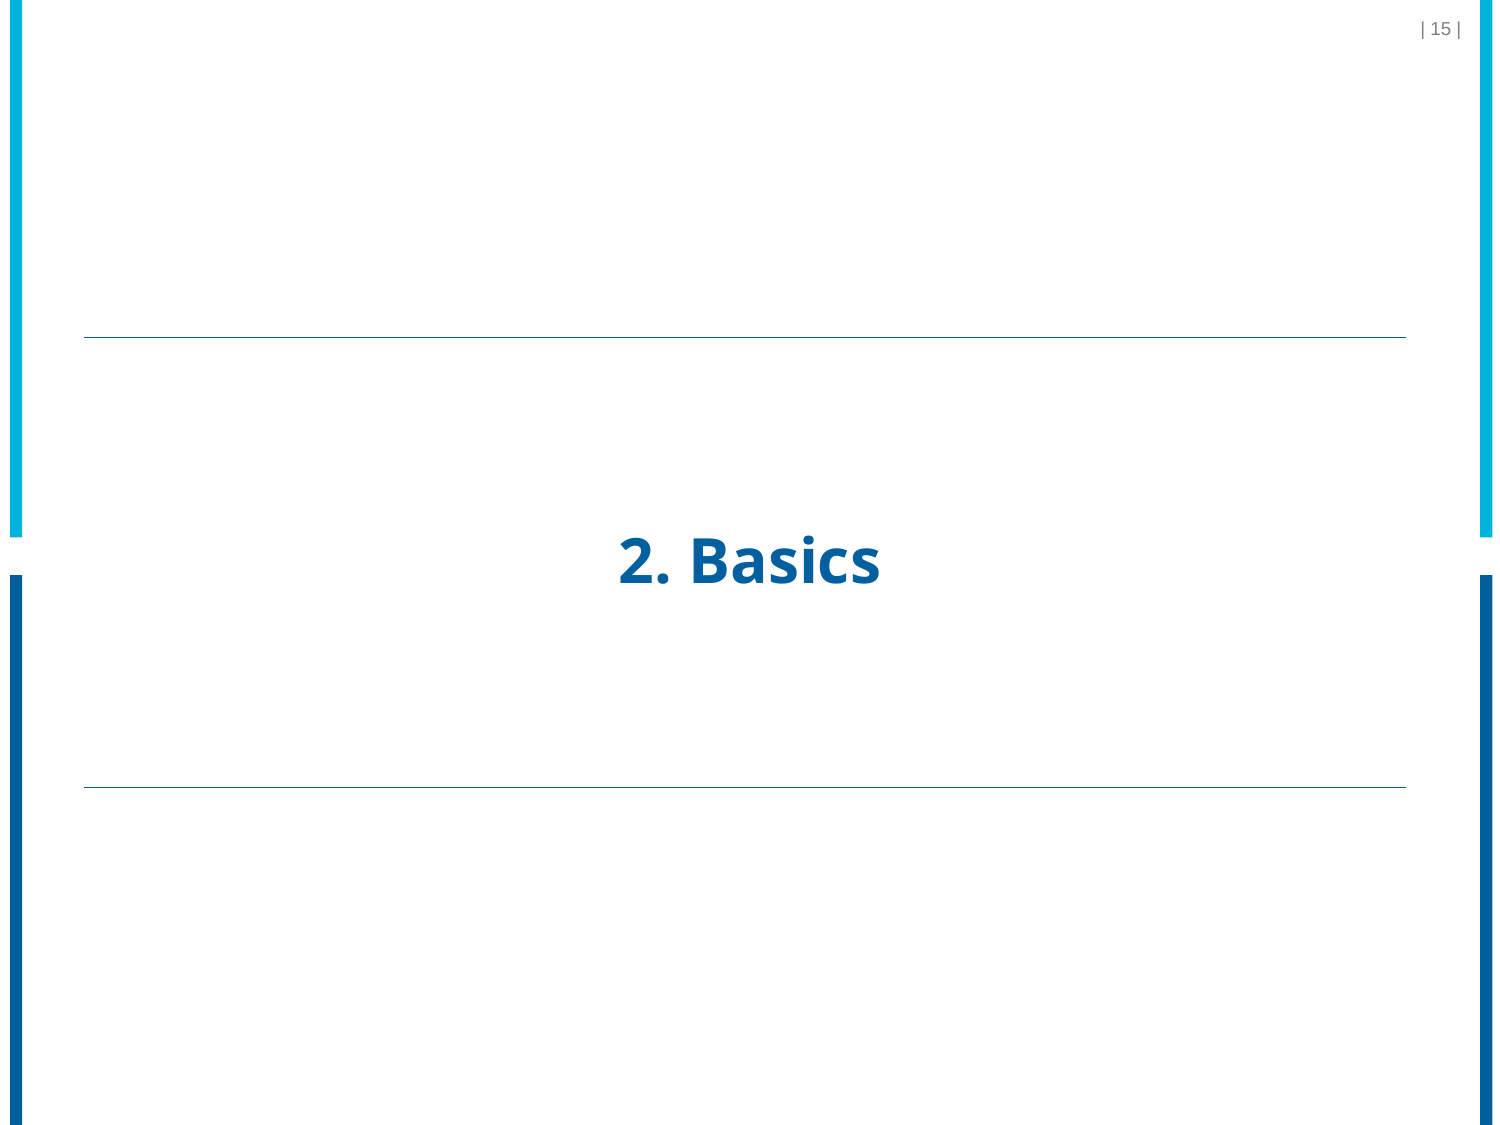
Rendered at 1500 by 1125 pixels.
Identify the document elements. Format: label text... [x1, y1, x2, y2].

title 2. Basics [84, 413, 1416, 710]
slide_number | 15 | [1264, 9, 1482, 51]
